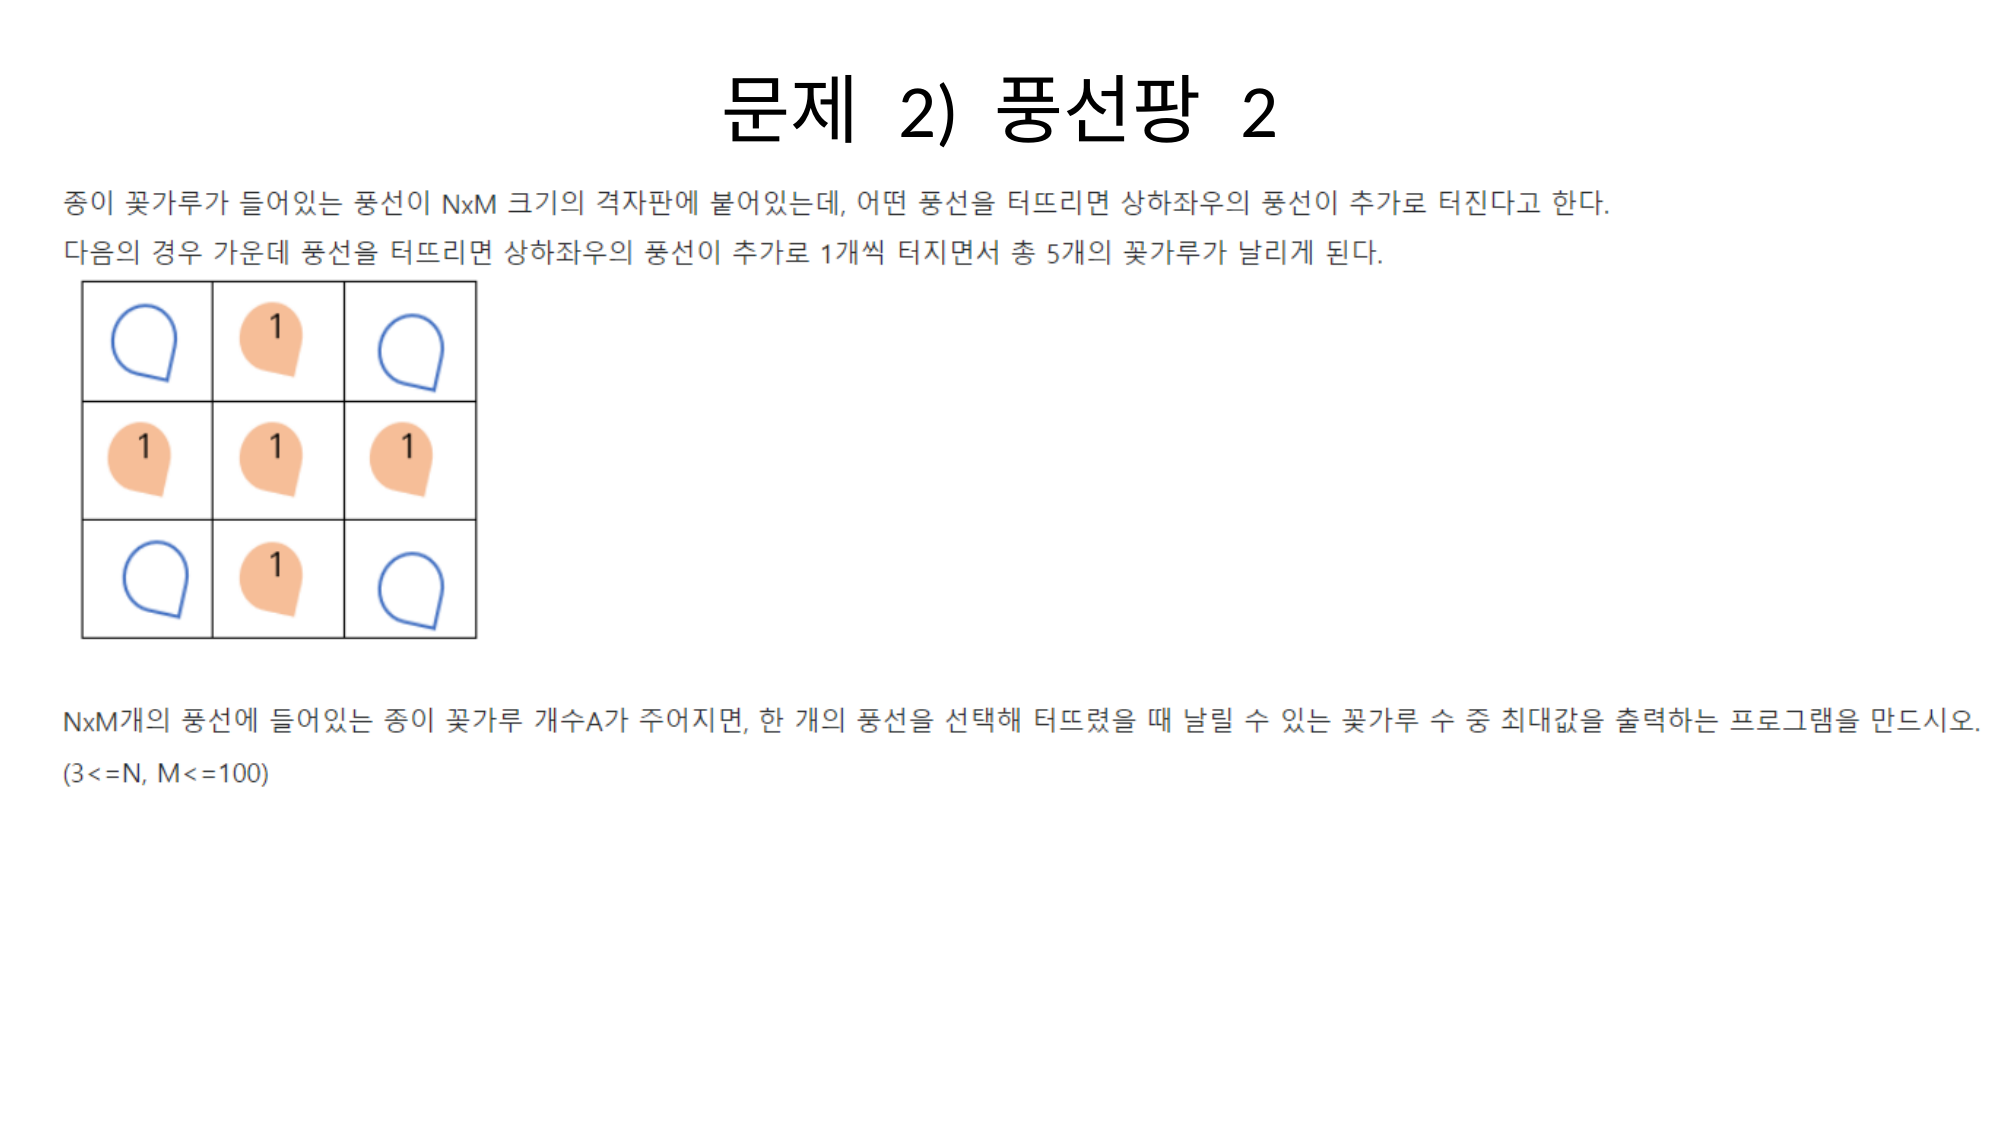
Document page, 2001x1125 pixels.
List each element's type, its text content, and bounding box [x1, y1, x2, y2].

title 문제 2) 풍선팡 2 [99, 60, 1900, 151]
picture [42, 153, 1989, 823]
